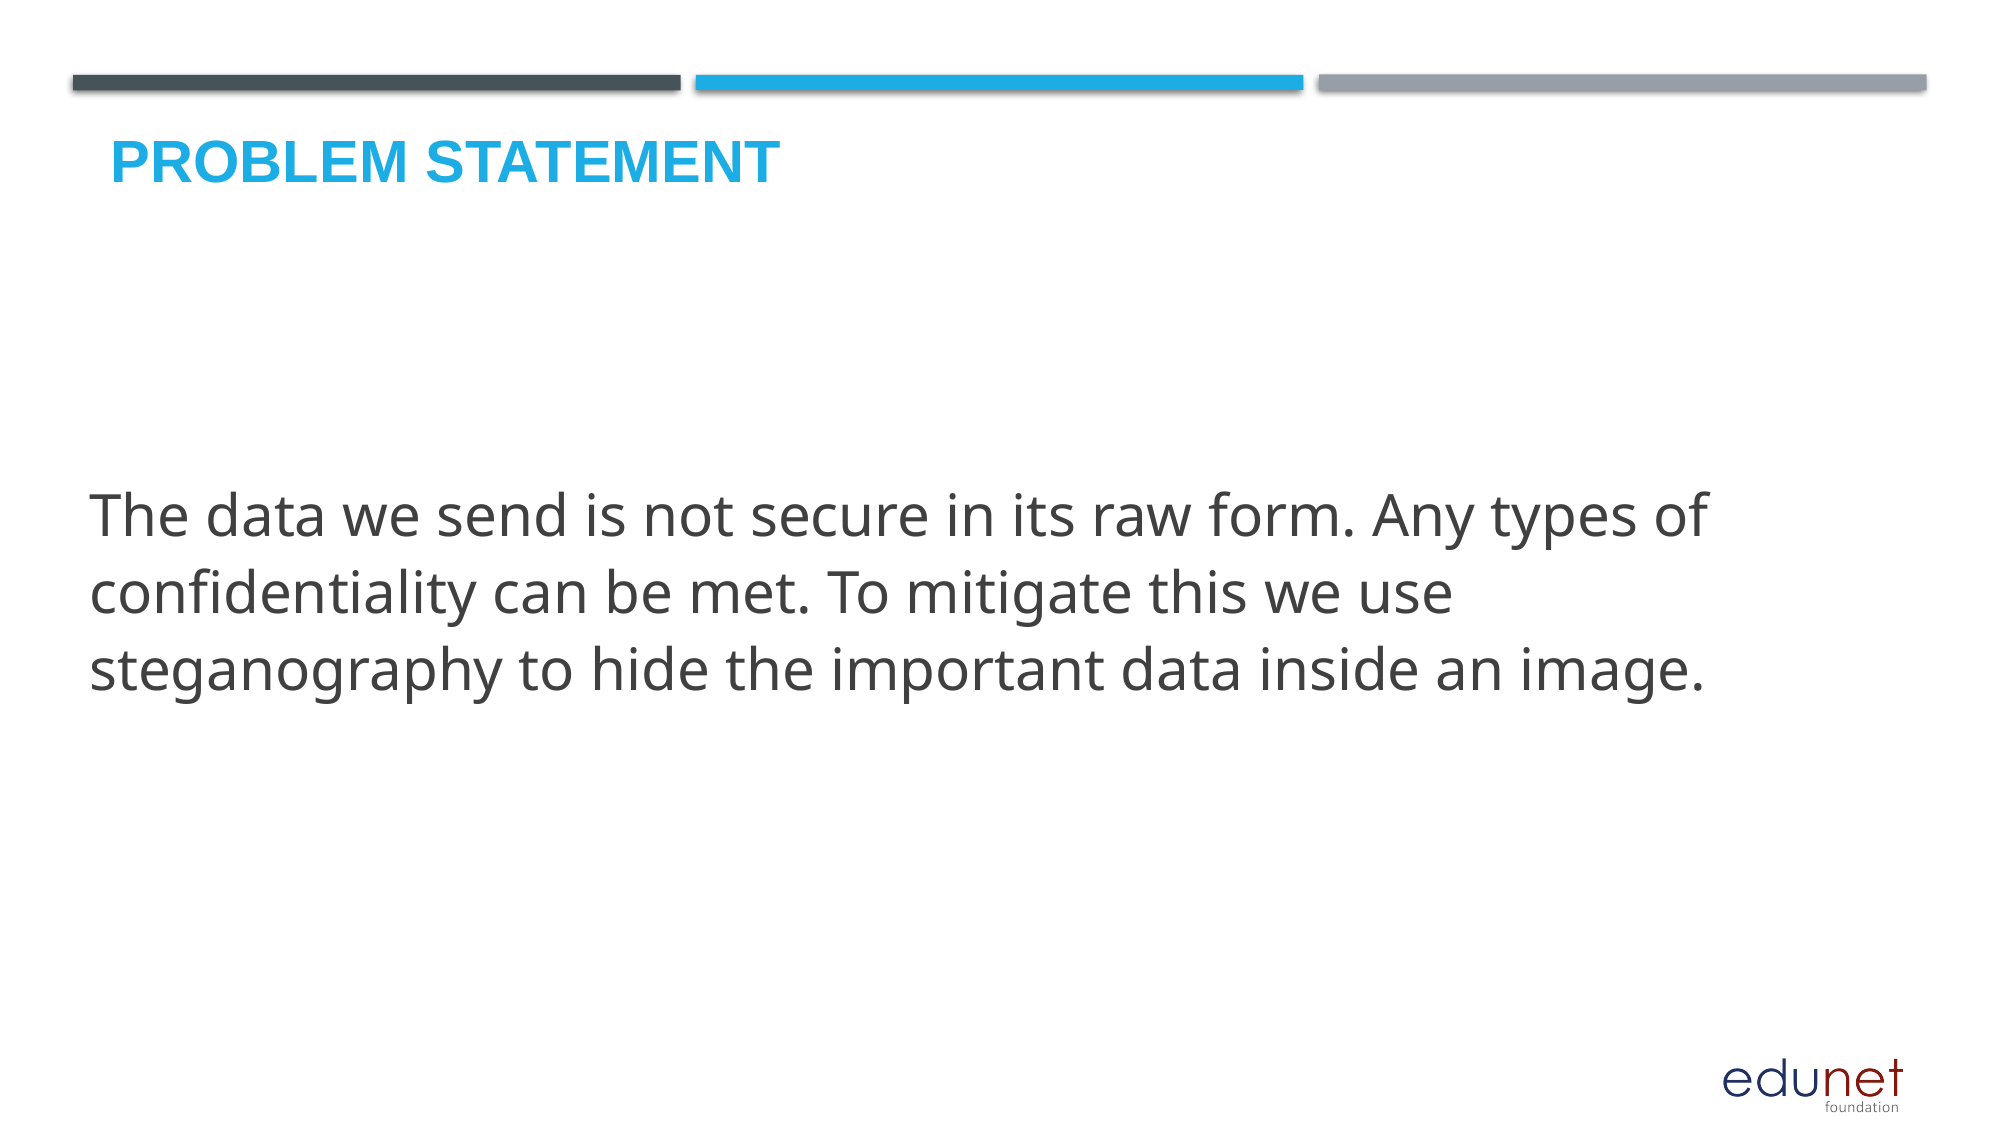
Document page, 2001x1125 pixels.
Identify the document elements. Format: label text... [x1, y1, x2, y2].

picture [1719, 1056, 1905, 1116]
title Problem Statement [95, 115, 1905, 203]
list The data we send is not secure in its raw form. Any types of confidentiality can be met. To mitigate this we use steganography to hide the important data inside an image. [74, 203, 1884, 970]
